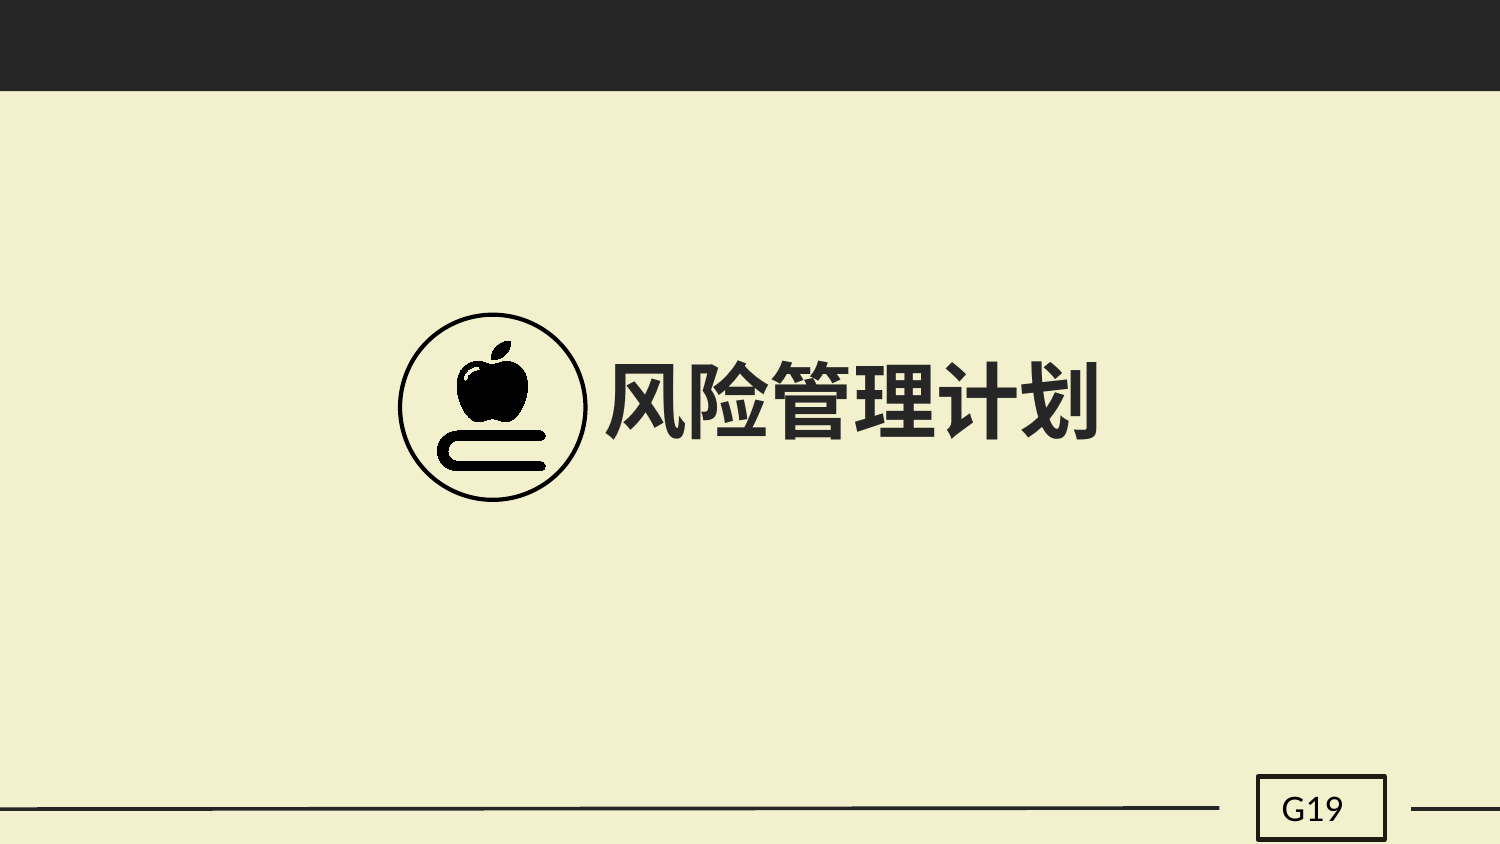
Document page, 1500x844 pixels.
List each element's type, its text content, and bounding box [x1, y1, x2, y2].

text_box G19 [1258, 776, 1359, 837]
text_box 风险管理计划 [590, 341, 1220, 456]
text_box [1256, 774, 1387, 842]
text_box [399, 314, 586, 501]
text_box [0, 0, 1500, 93]
